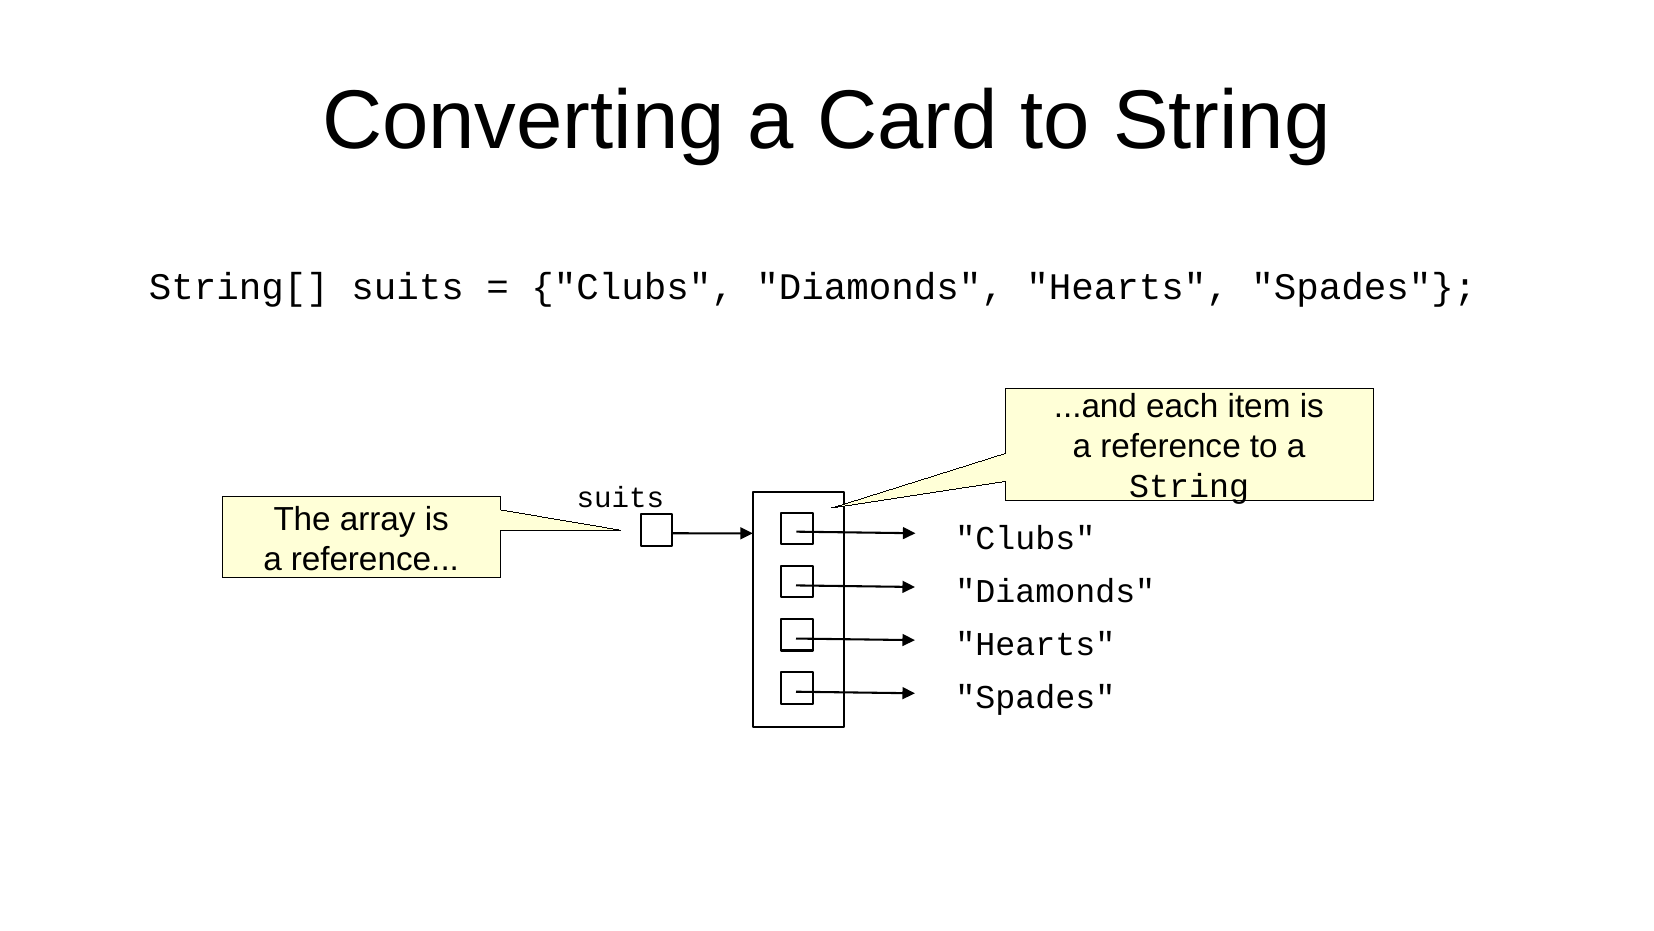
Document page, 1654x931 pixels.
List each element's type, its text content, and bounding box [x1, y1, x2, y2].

text_box [796, 526, 916, 540]
text_box "Diamonds" [940, 561, 1171, 615]
text_box [781, 565, 813, 598]
text_box String[] suits = {"Clubs", "Diamonds", "Hearts", "Spades"}; [134, 254, 1492, 312]
text_box [640, 519, 673, 546]
text_box [796, 633, 915, 647]
text_box "Spades" [940, 667, 1131, 721]
text_box [752, 492, 845, 728]
text_box The array is a reference... [222, 496, 621, 578]
text_box [781, 512, 813, 545]
text_box "Clubs" [940, 508, 1111, 562]
text_box [781, 672, 813, 704]
text_box suits [561, 470, 680, 519]
text_box ...and each item is a reference to a String [831, 388, 1374, 508]
text_box Converting a Card to String [82, 37, 1571, 193]
text_box [672, 527, 753, 540]
text_box "Hearts" [940, 614, 1131, 667]
text_box [796, 580, 915, 594]
text_box [796, 686, 915, 700]
text_box [781, 619, 813, 651]
